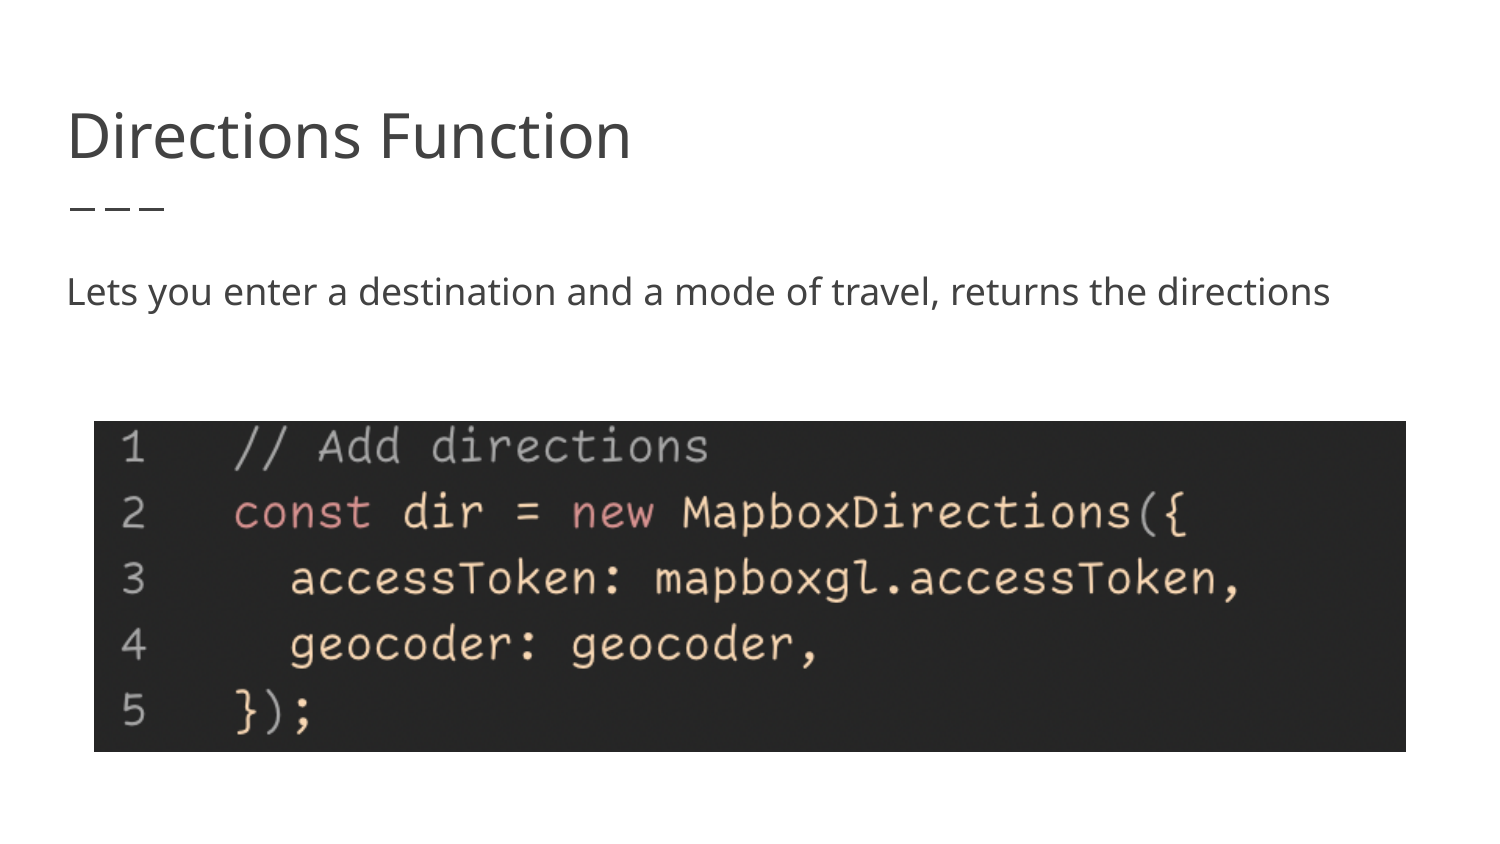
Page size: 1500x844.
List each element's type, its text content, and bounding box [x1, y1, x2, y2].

title Directions Function [51, 66, 1449, 187]
list Lets you enter a destination and a mode of travel, returns the directions [51, 245, 1449, 380]
picture [94, 421, 1406, 752]
